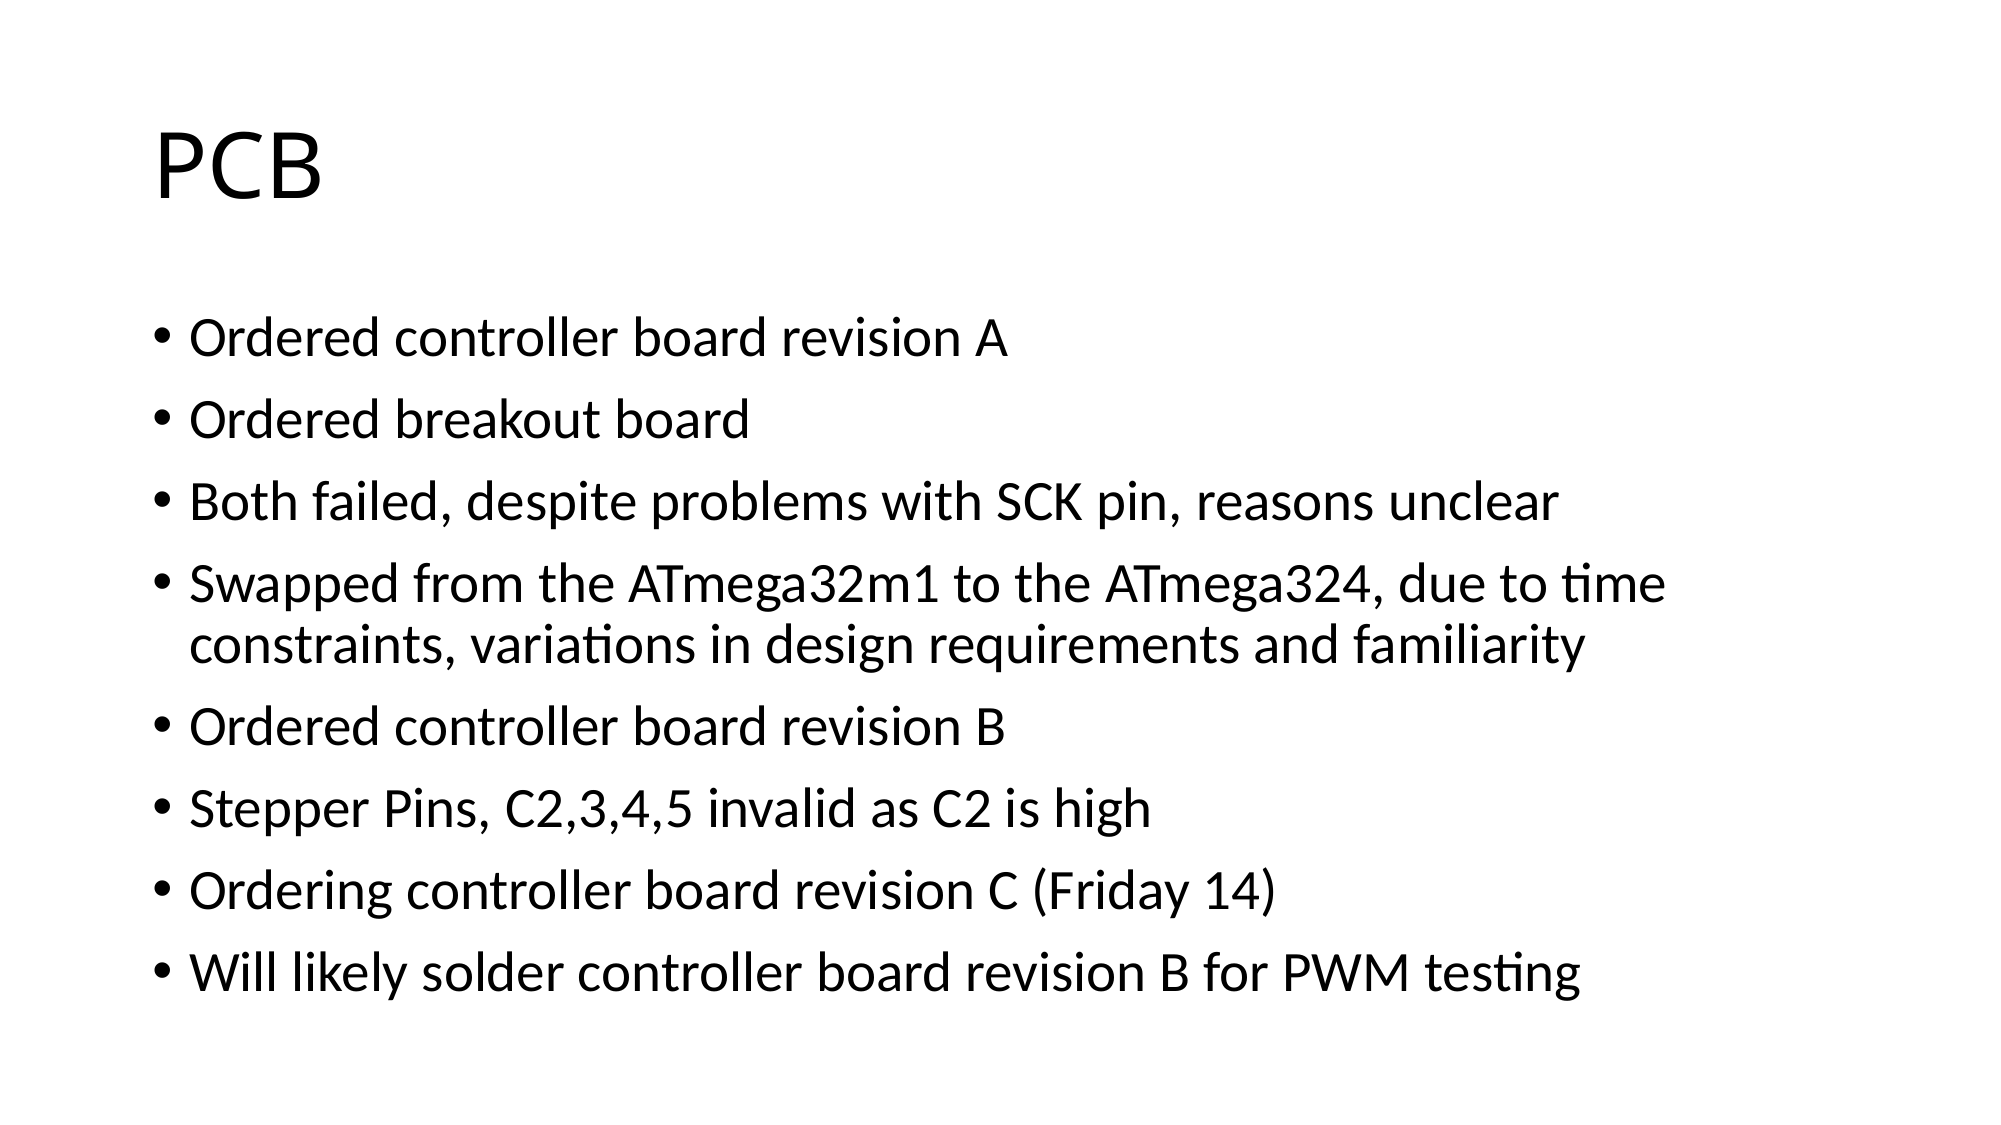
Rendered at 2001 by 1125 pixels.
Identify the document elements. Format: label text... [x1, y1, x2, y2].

title PCB [137, 59, 1863, 278]
list Ordered controller board revision A Ordered breakout board Both failed, despite problems with SCK pin, reasons unclear Swapped from the ATmega32m1 to the ATmega324, due to time constraints, variations in design requirements and familiarity Ordered controller board revision B Stepper Pins, C2,3,4,5 invalid as C2 is high Ordering controller board revision C (Friday 14) Will likely solder controller board revision B for PWM testing [137, 299, 1863, 1014]
